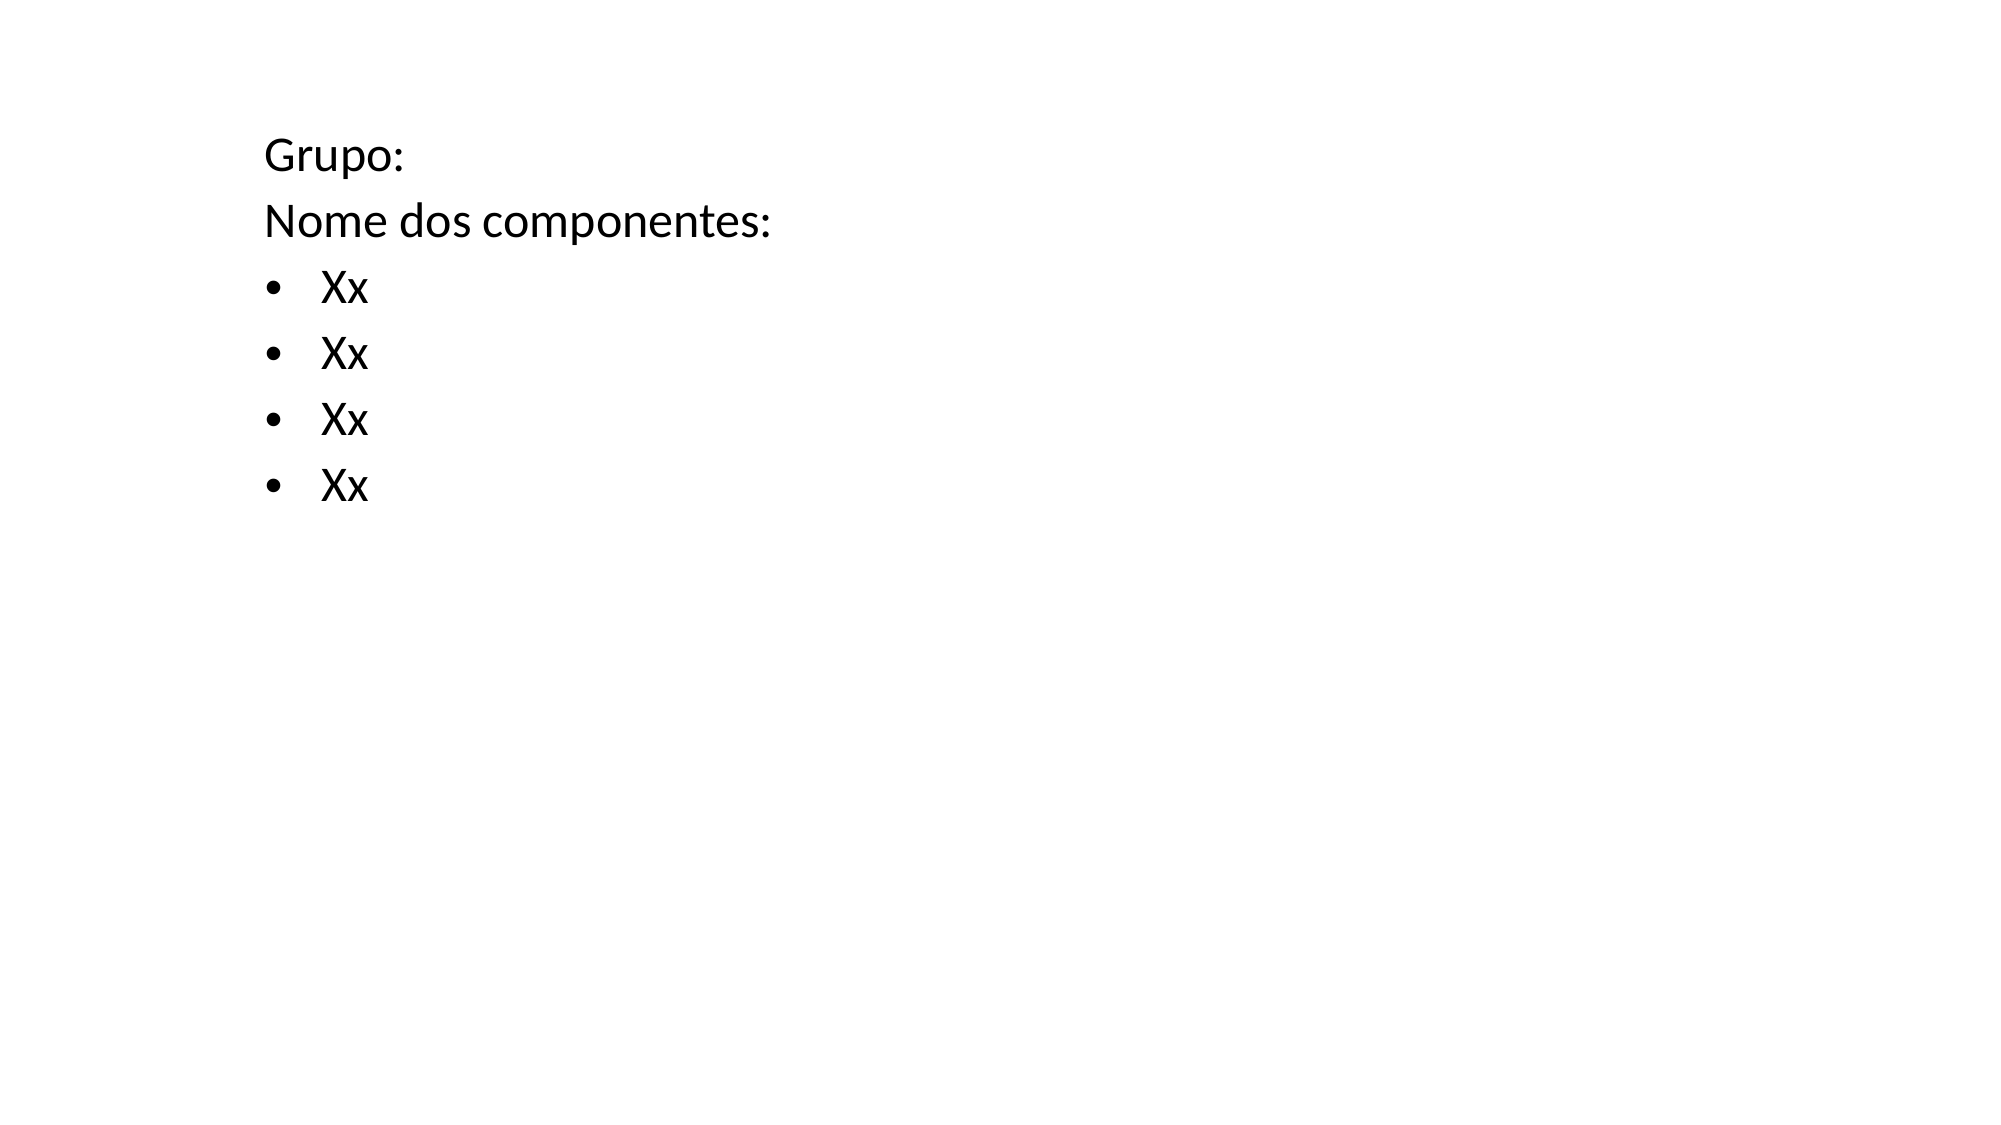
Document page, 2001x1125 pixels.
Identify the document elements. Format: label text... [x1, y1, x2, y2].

subtitle Grupo: Nome dos componentes: Xx Xx Xx Xx [249, 128, 1750, 672]
